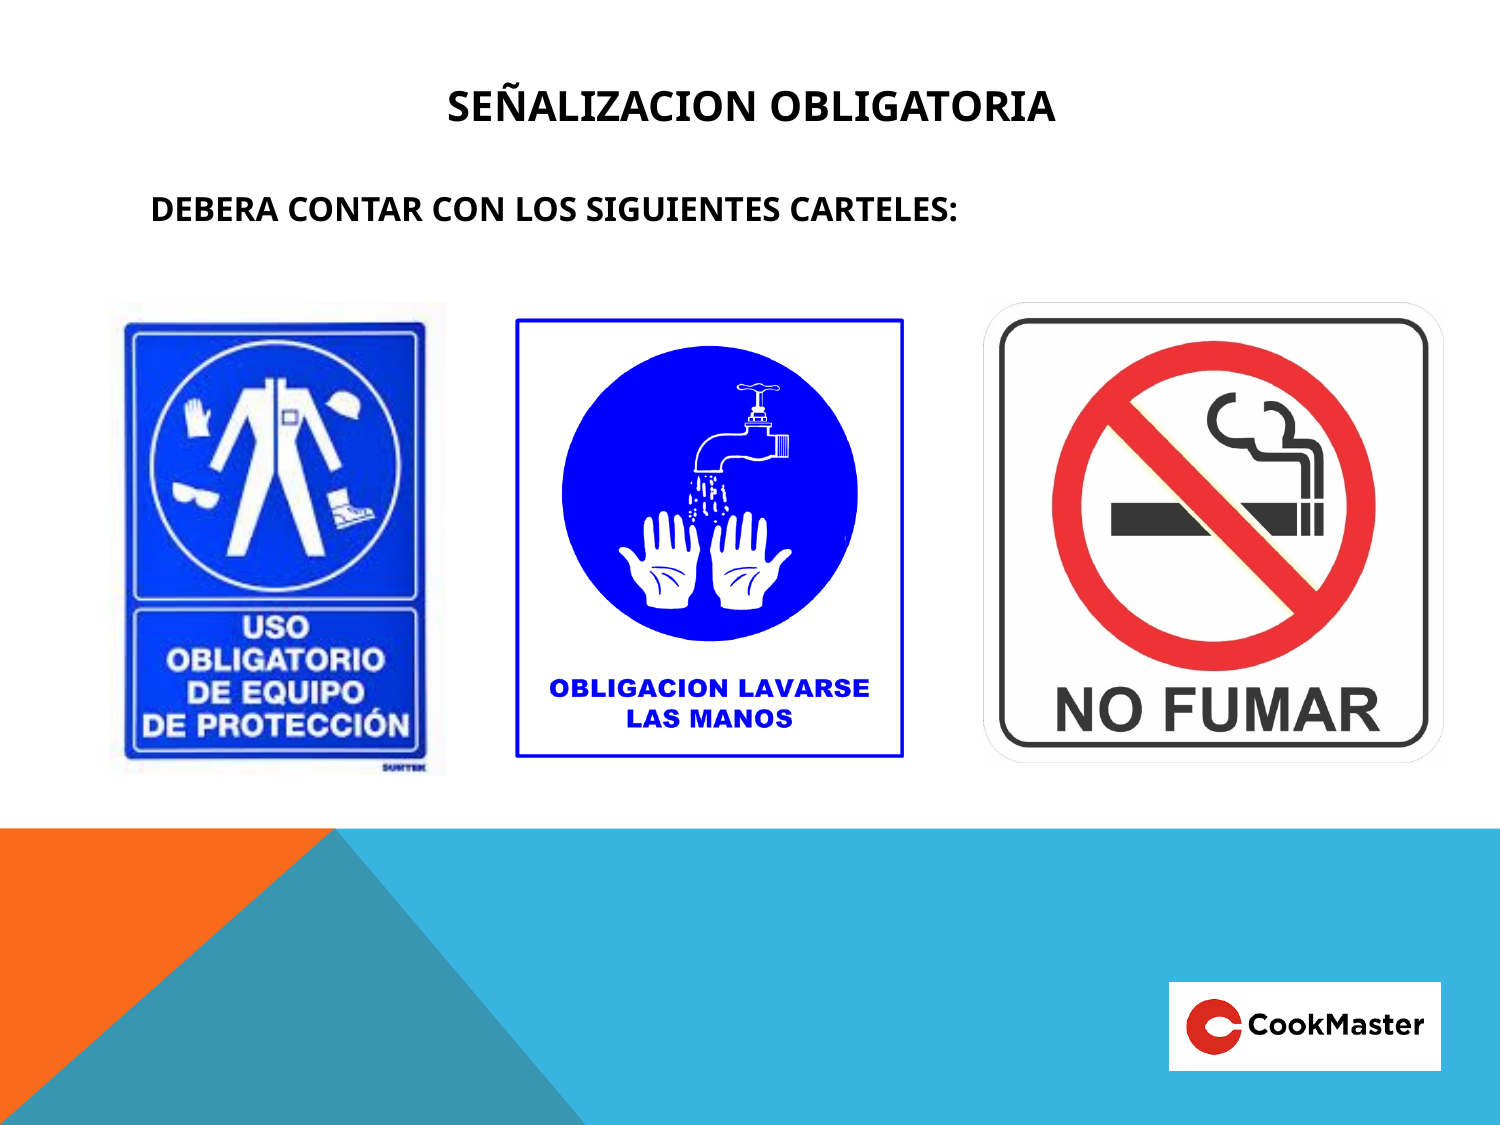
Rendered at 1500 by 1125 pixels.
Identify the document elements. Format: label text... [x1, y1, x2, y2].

picture [982, 302, 1444, 764]
title SEÑALIZACION OBLIGATORIA [135, 60, 1369, 150]
list DEBERA CONTAR CON LOS SIGUIENTES CARTELES: [135, 180, 1369, 768]
picture [42, 302, 904, 776]
picture [1169, 982, 1441, 1072]
